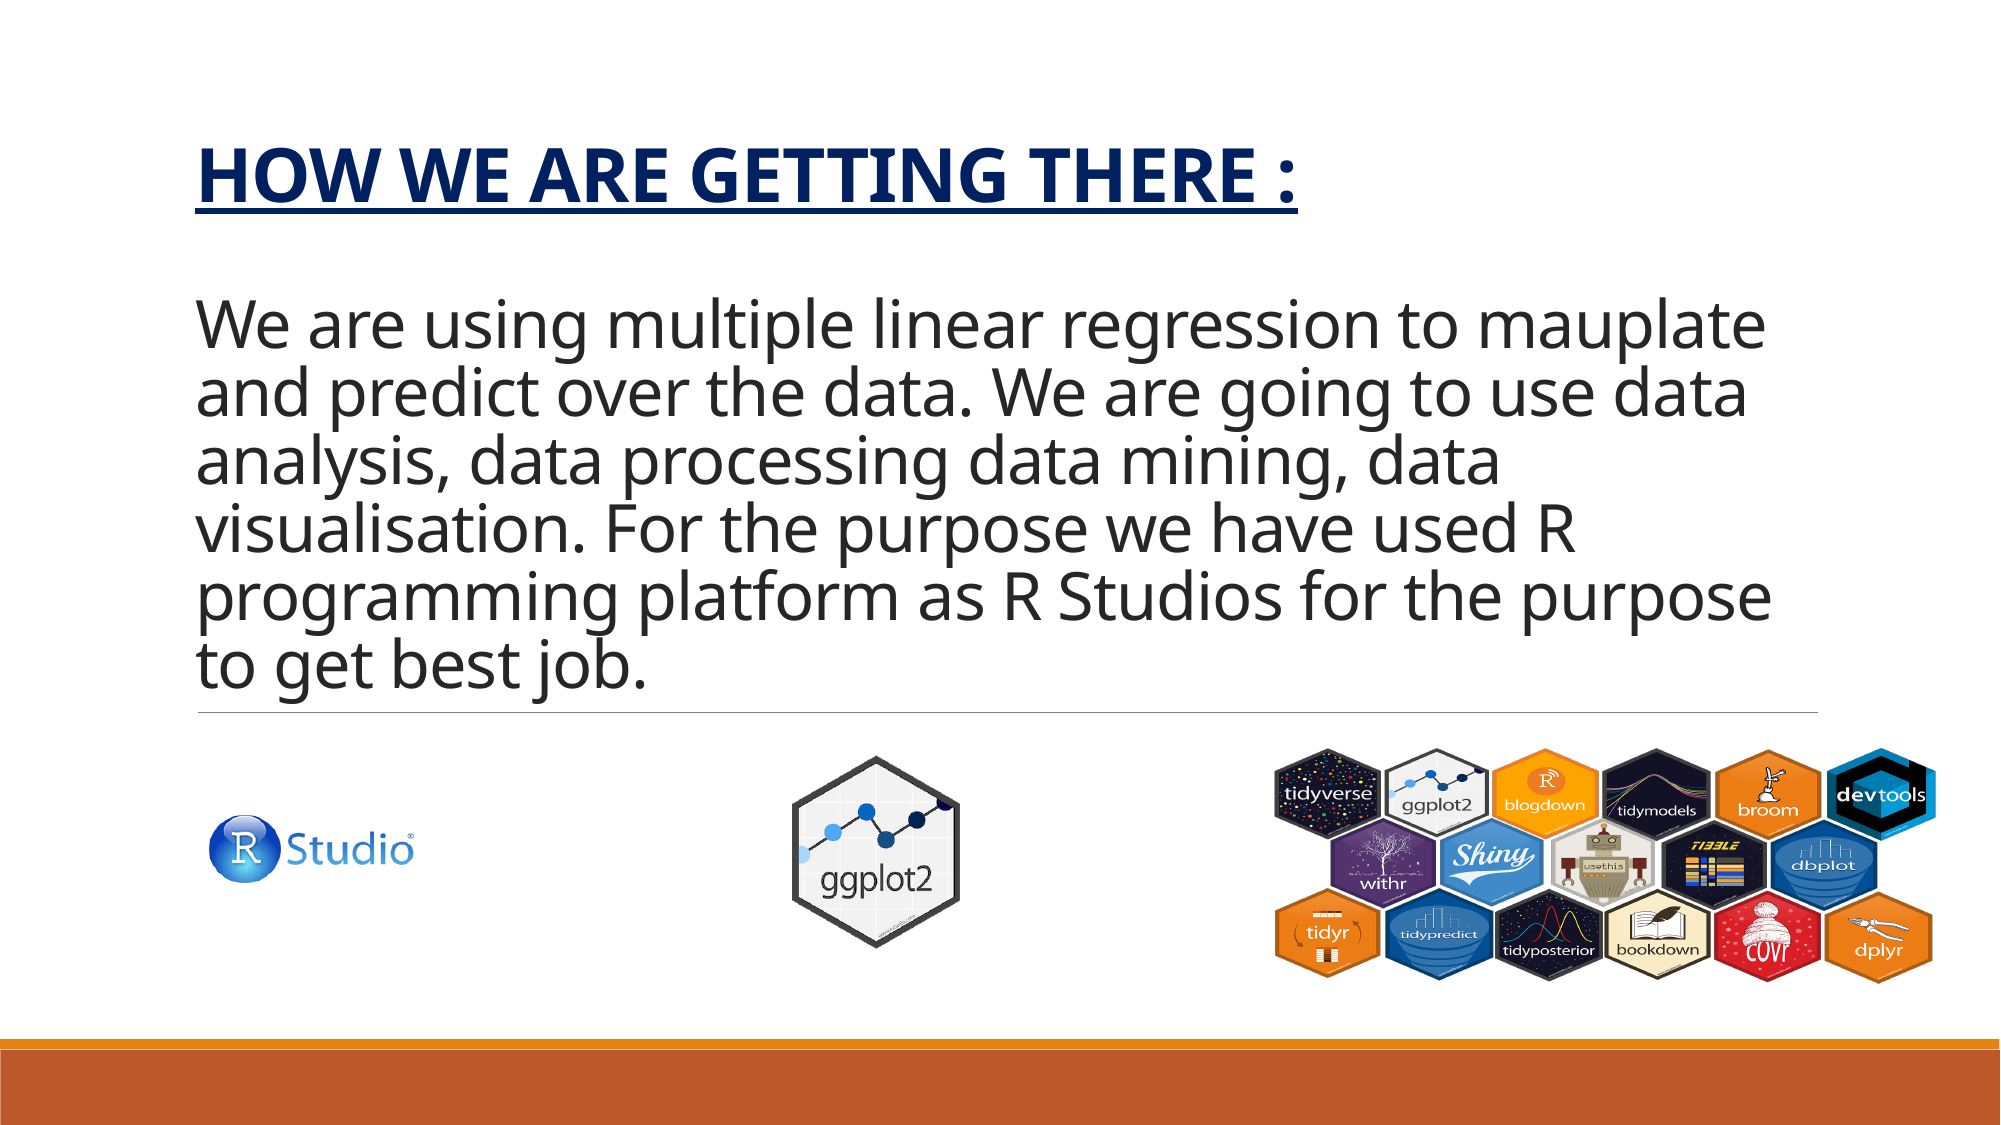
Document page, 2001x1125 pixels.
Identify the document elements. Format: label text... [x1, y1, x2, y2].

title HOW WE ARE GETTING THERE : We are using multiple linear regression to mauplate and predict over the data. We are going to use data analysis, data processing data mining, data visualisation. For the purpose we have used R programming platform as R Studios for the purpose to get best job. [180, 124, 1830, 710]
picture [792, 755, 960, 950]
picture [1247, 732, 1971, 1001]
picture [179, 720, 444, 985]
